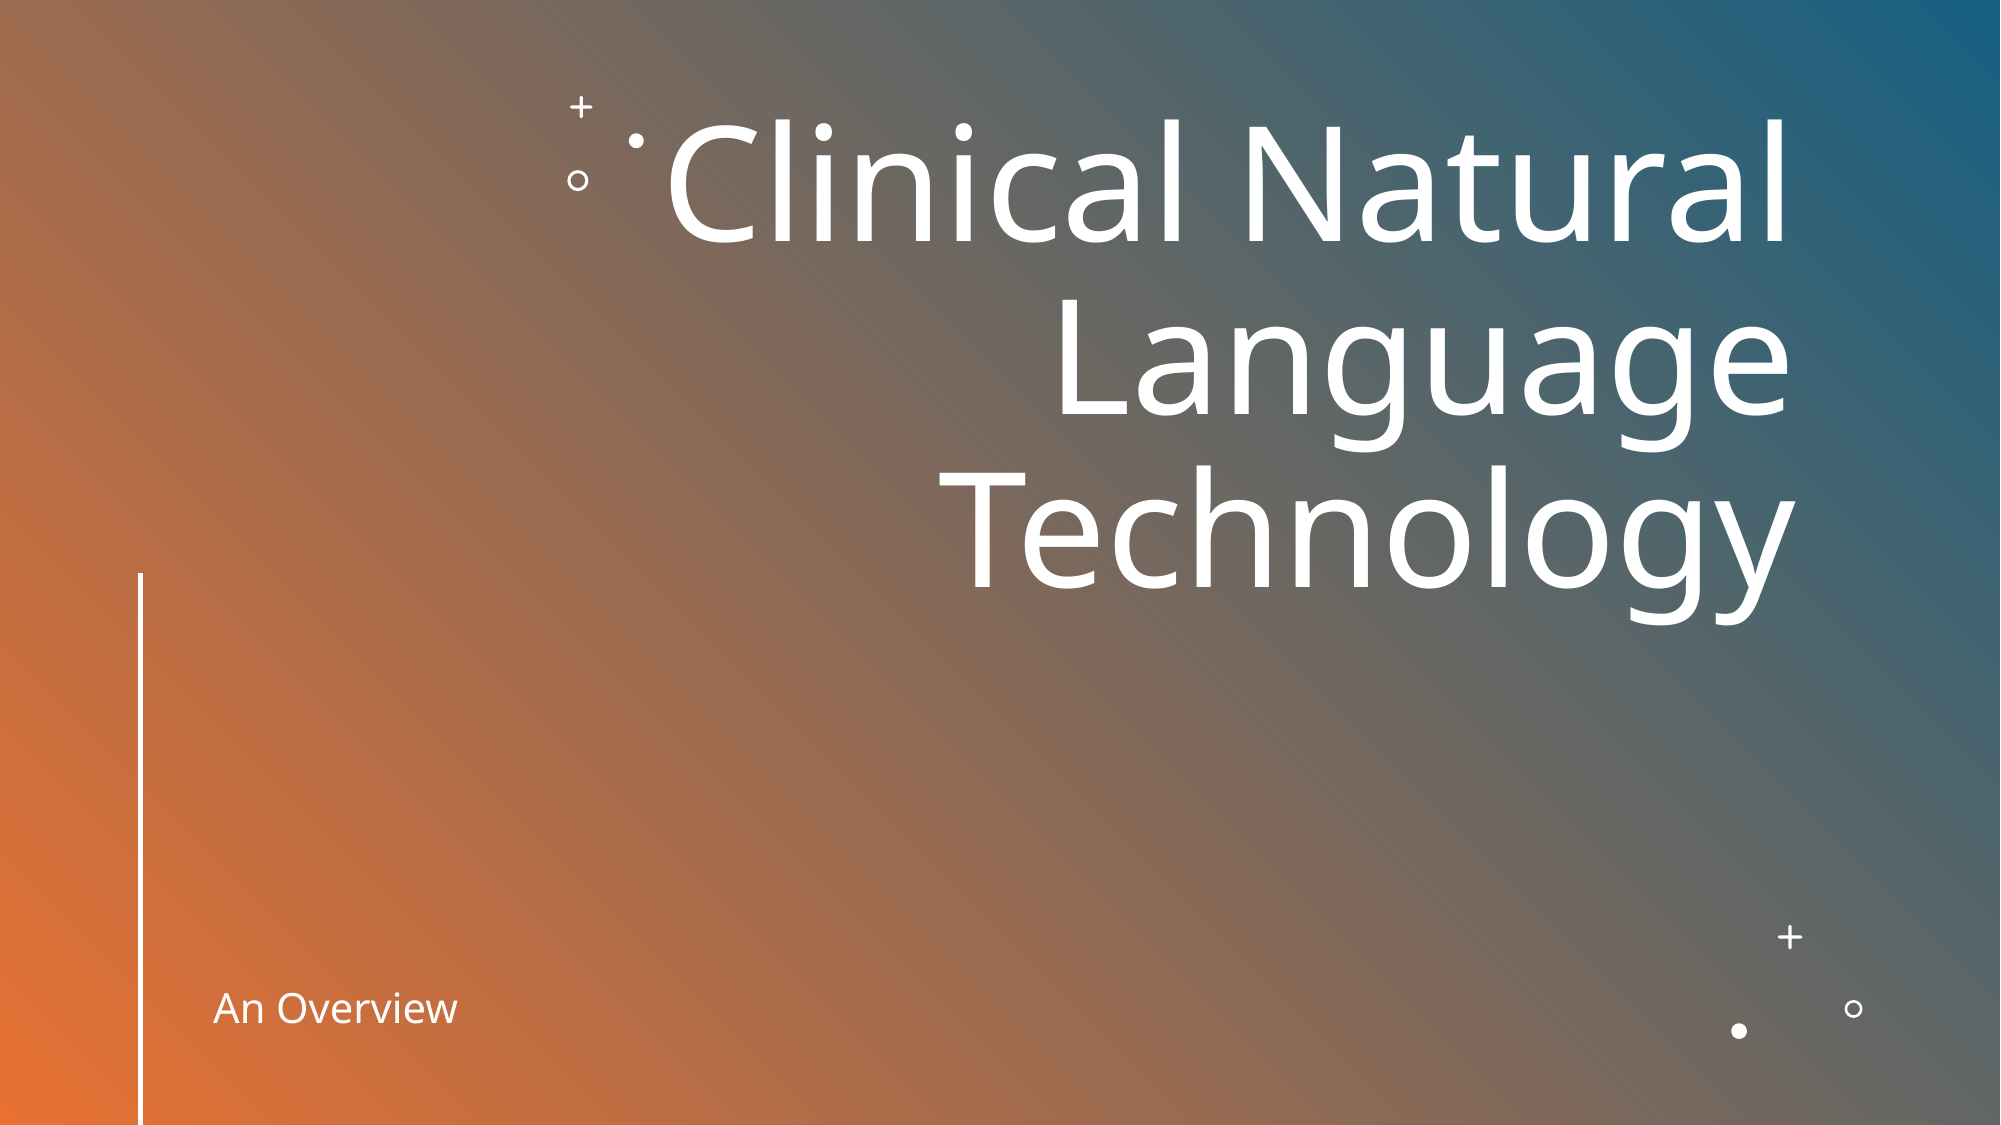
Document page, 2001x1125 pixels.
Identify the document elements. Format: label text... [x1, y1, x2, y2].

text_box [569, 95, 593, 119]
title Clinical Natural Language Technology [636, 95, 1812, 779]
text_box [0, 0, 2000, 1125]
text_box [628, 133, 644, 149]
subtitle An Overview [198, 979, 1606, 1063]
text_box [1777, 924, 1803, 950]
text_box [1844, 1000, 1863, 1018]
text_box [1731, 1023, 1747, 1039]
text_box [567, 170, 589, 192]
